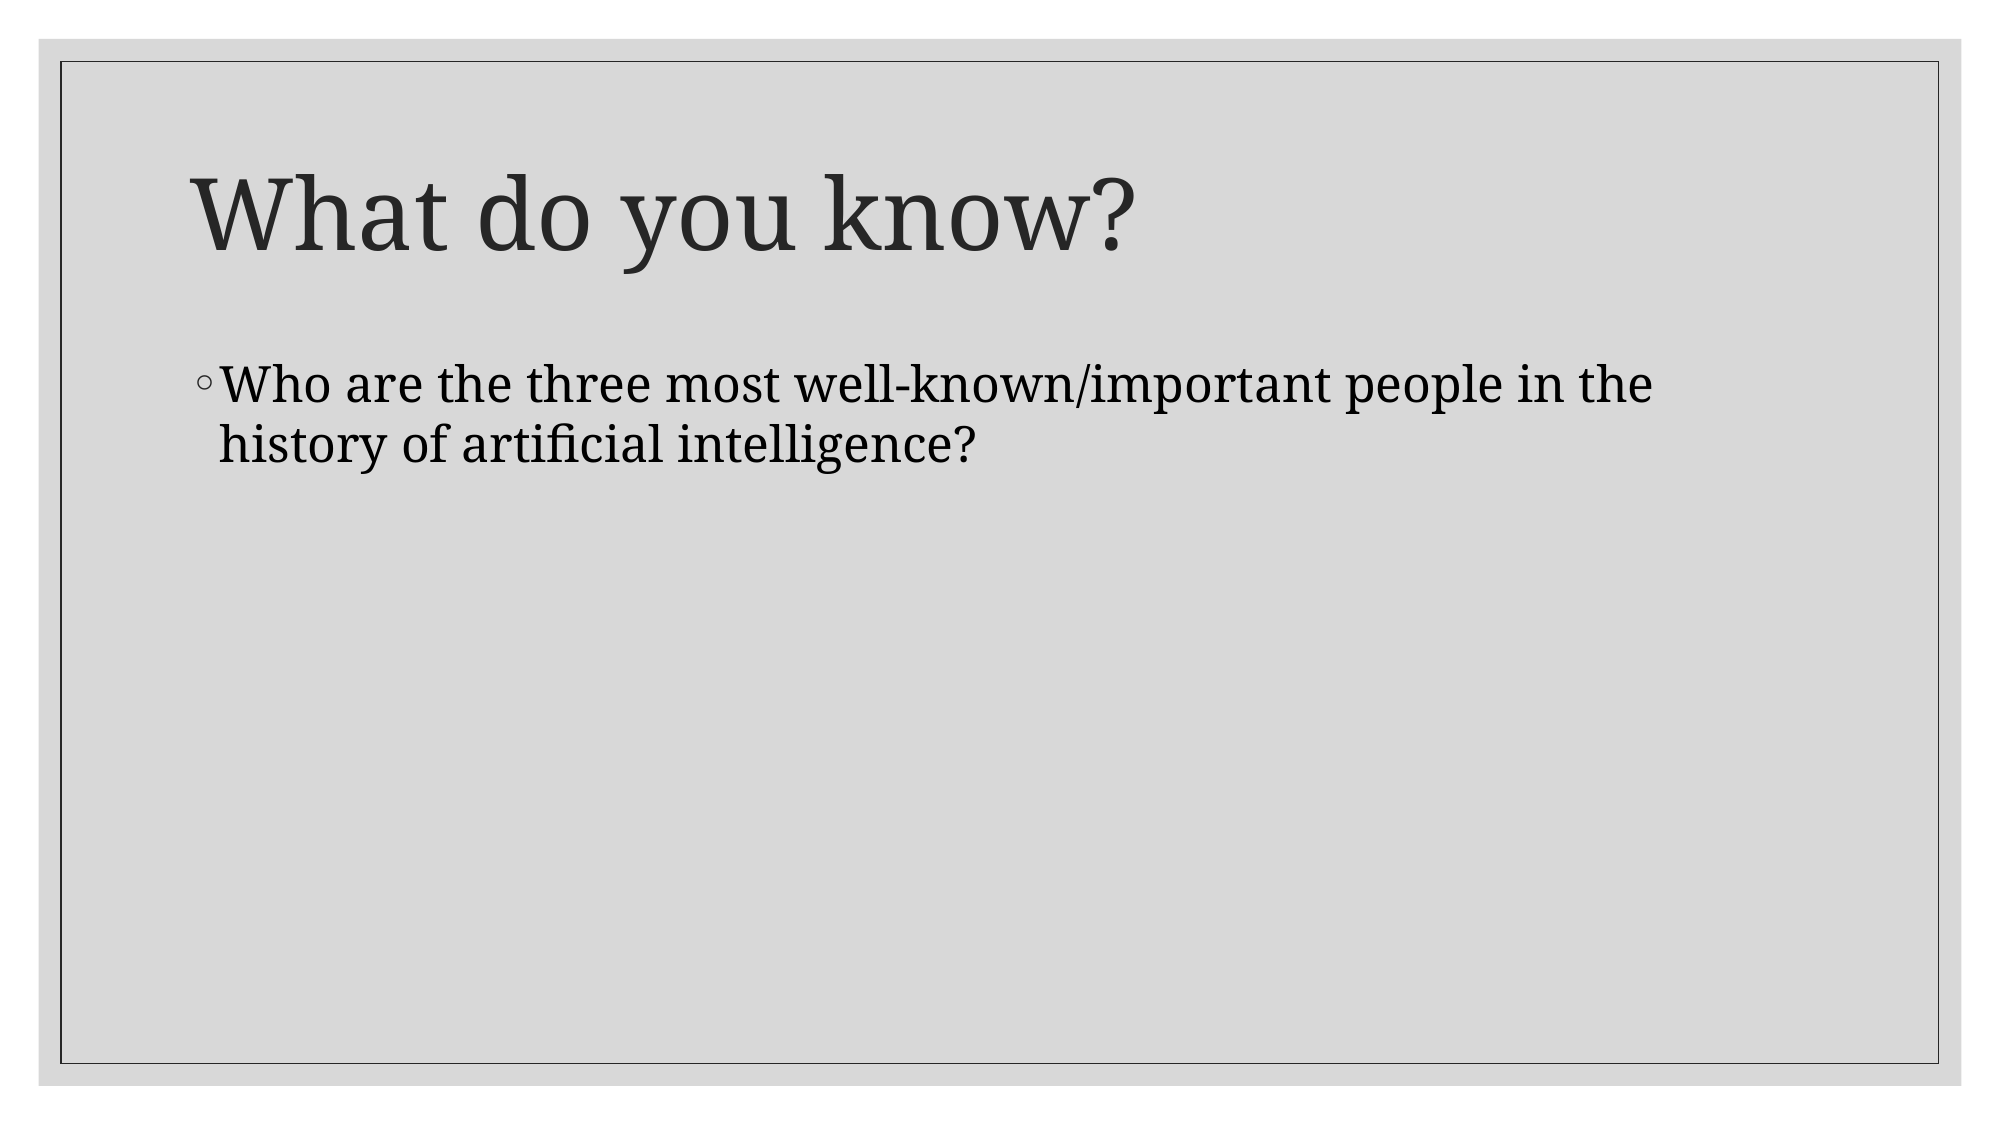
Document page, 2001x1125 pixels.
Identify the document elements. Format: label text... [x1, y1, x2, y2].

title What do you know? [174, 105, 1825, 331]
list Who are the three most well-known/important people in the history of artificial intelligence? [174, 345, 1825, 977]
